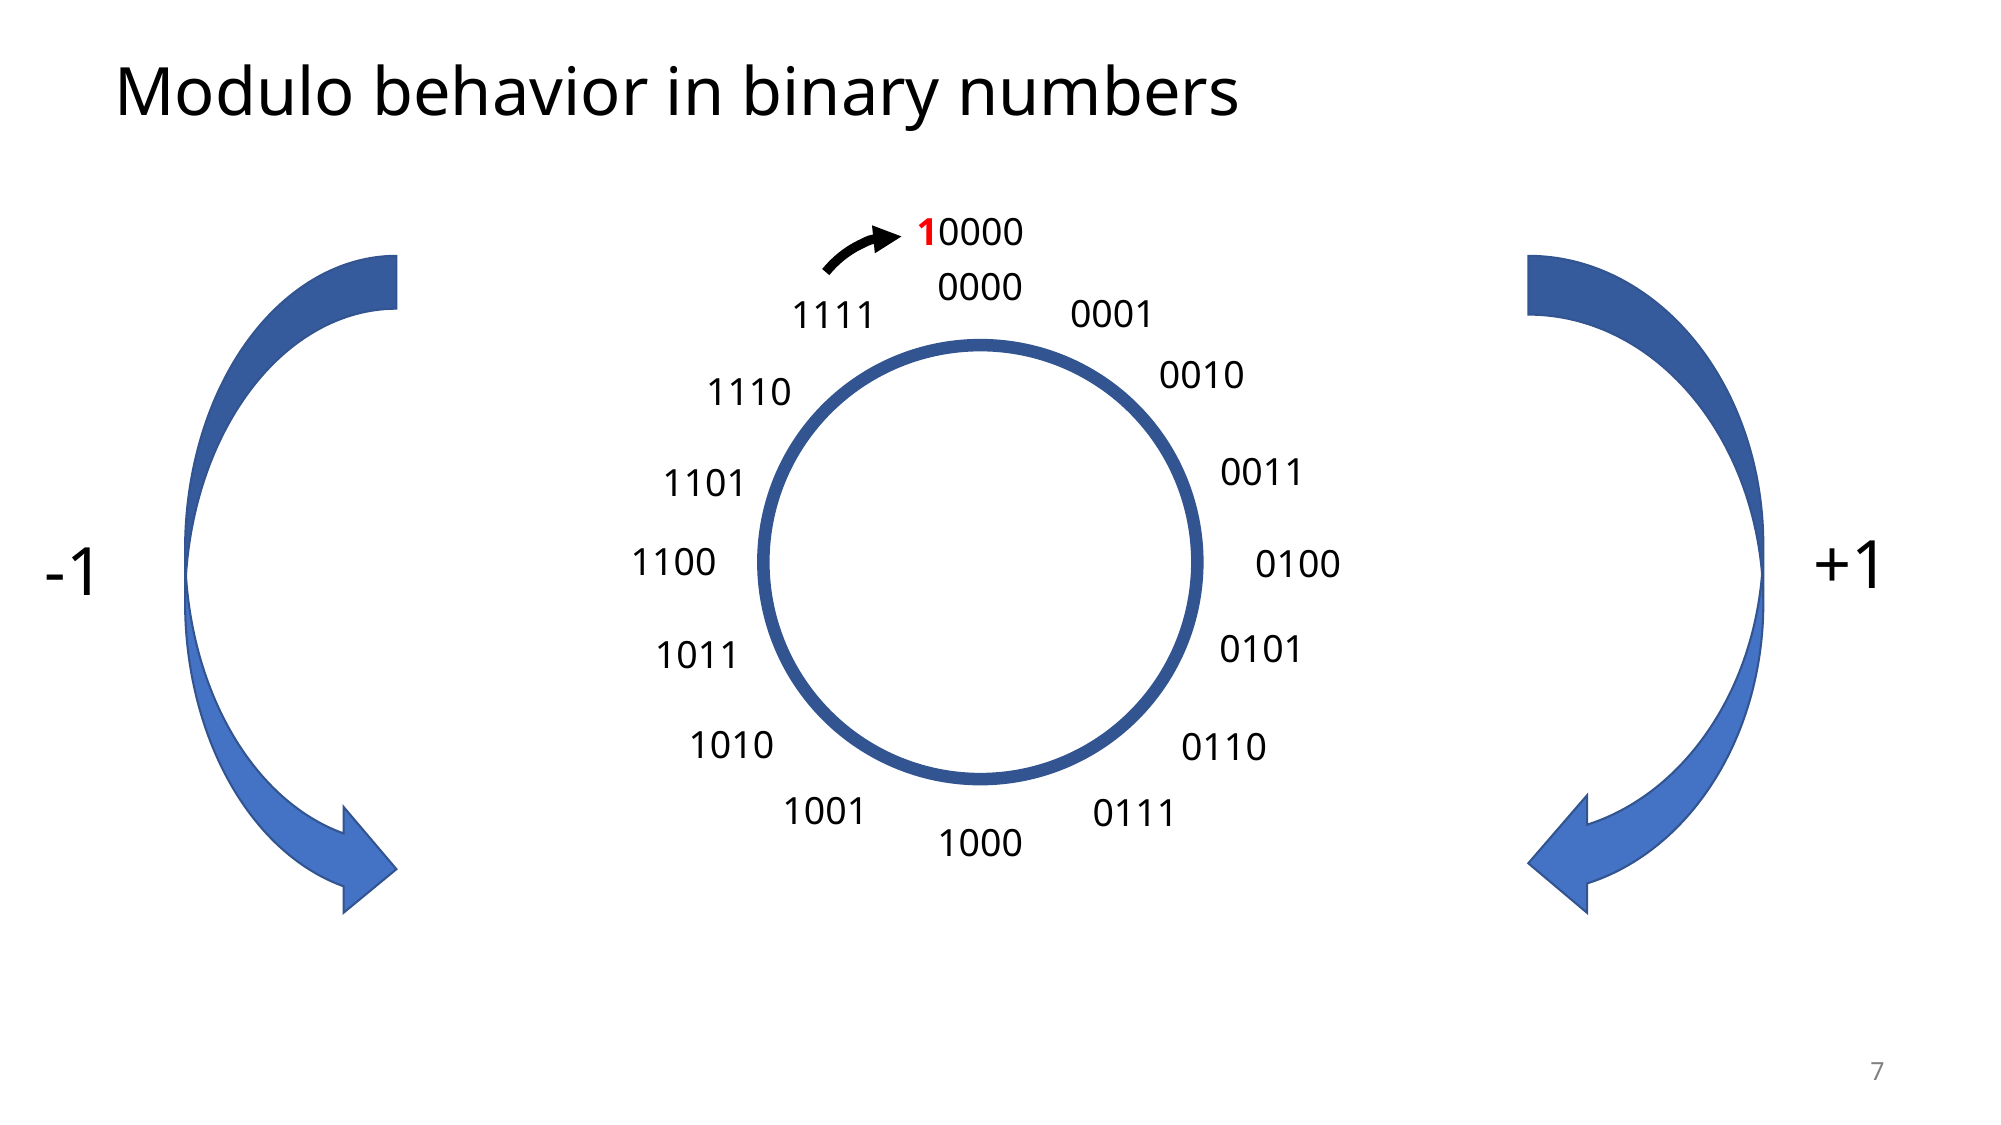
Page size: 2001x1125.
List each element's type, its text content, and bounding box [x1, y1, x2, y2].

text_box 10000 [857, 200, 1084, 255]
text_box [842, 245, 857, 255]
text_box [185, 254, 398, 521]
text_box +1 [1798, 514, 2000, 609]
text_box -1 [30, 521, 243, 617]
text_box [1526, 254, 1765, 916]
slide_number 7 [1749, 1042, 1900, 1103]
text_box [184, 617, 398, 915]
title Modulo behavior in binary numbers [99, 37, 1900, 150]
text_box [612, 255, 1360, 873]
